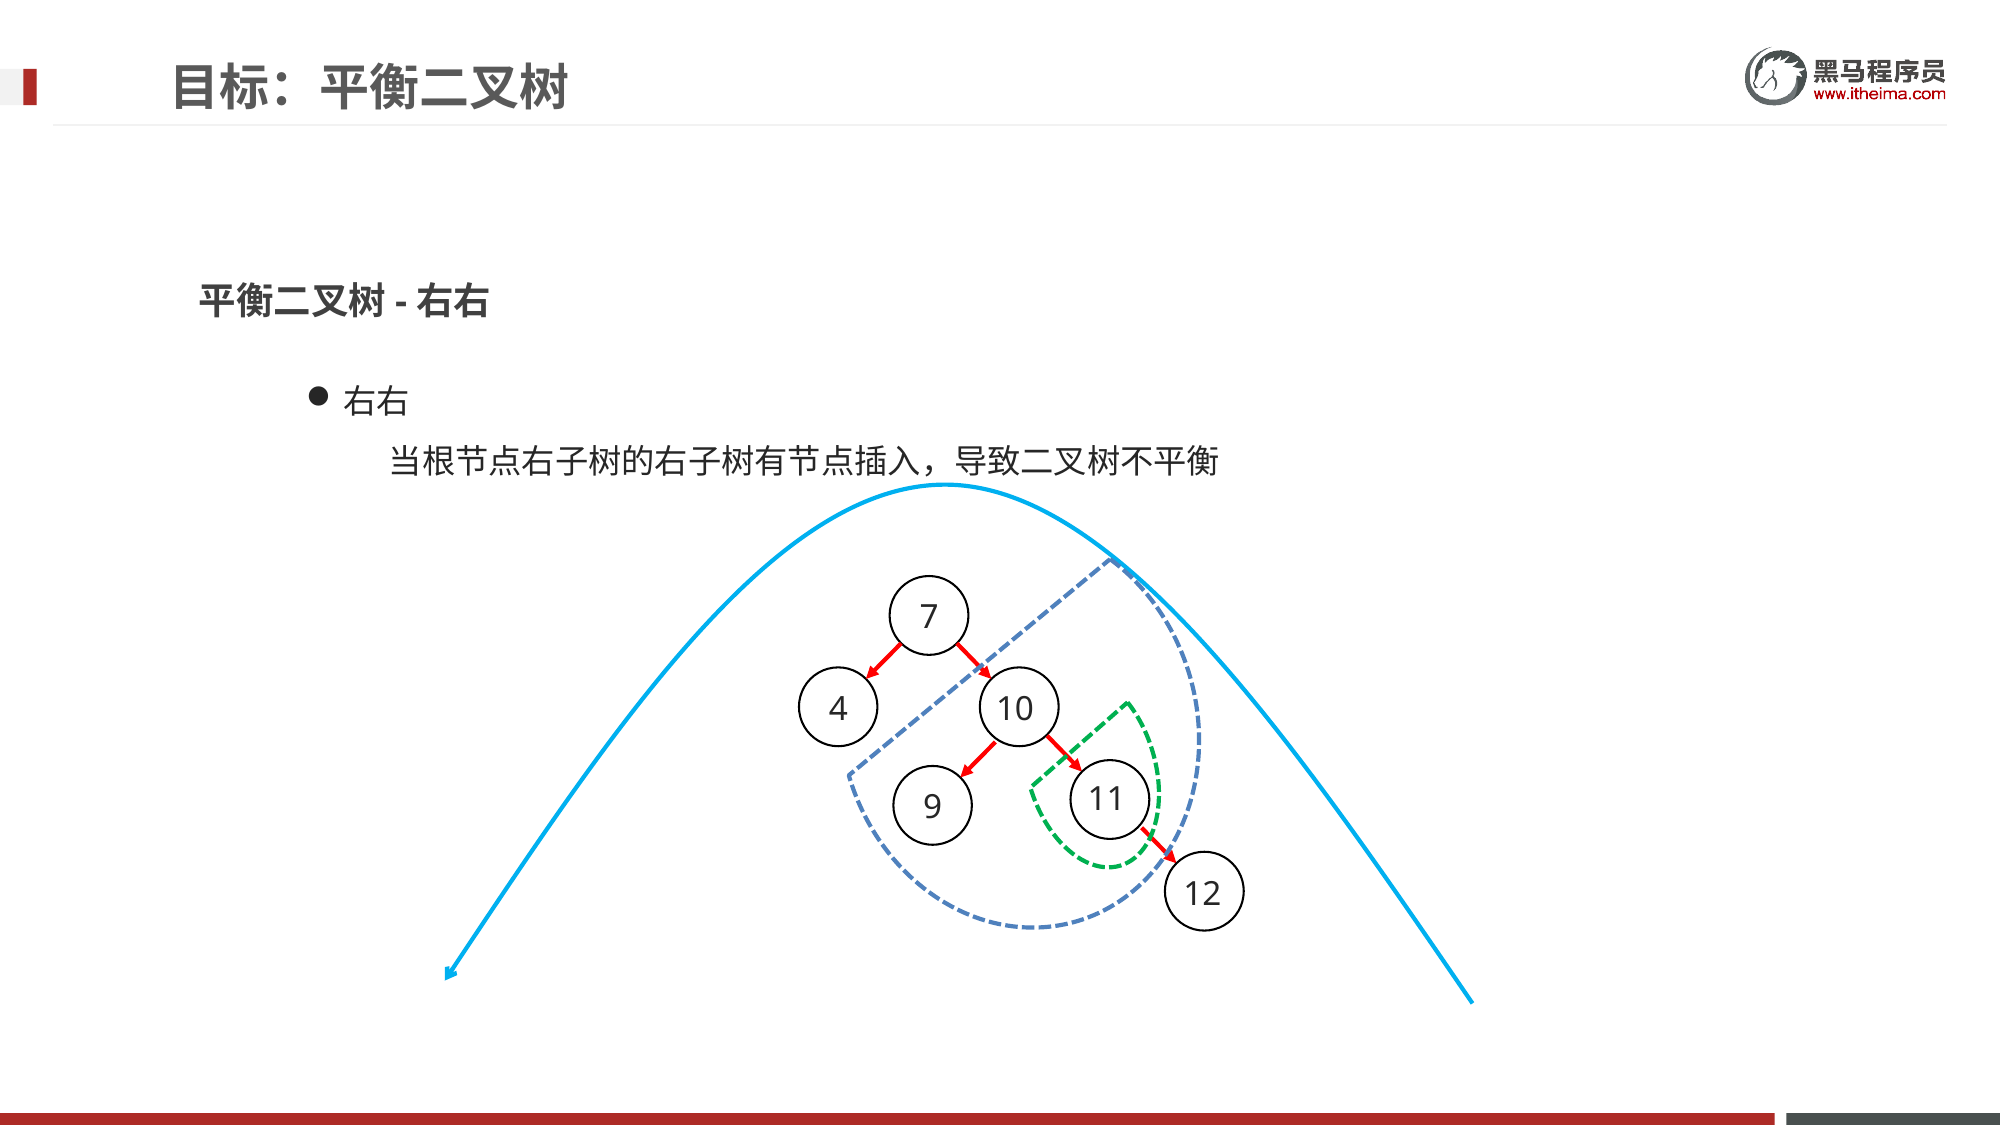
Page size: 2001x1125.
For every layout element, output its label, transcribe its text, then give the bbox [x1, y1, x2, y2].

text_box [1164, 851, 1244, 931]
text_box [1070, 759, 1150, 840]
text_box [444, 482, 1475, 1005]
text_box 9 [891, 763, 974, 847]
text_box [1141, 827, 1177, 864]
text_box [1028, 776, 1136, 870]
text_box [956, 643, 992, 679]
text_box 目标：平衡二叉树 [154, 1, 1332, 179]
text_box 平衡二叉树-右右 [184, 247, 869, 330]
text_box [960, 741, 996, 778]
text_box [865, 643, 902, 679]
text_box [846, 557, 1202, 930]
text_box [1046, 735, 1083, 772]
text_box 右右 当根节点右子树的右子树有节点插入，导致二叉树不平衡 [291, 353, 1902, 488]
picture [1744, 46, 1946, 106]
text_box [1084, 700, 1162, 826]
